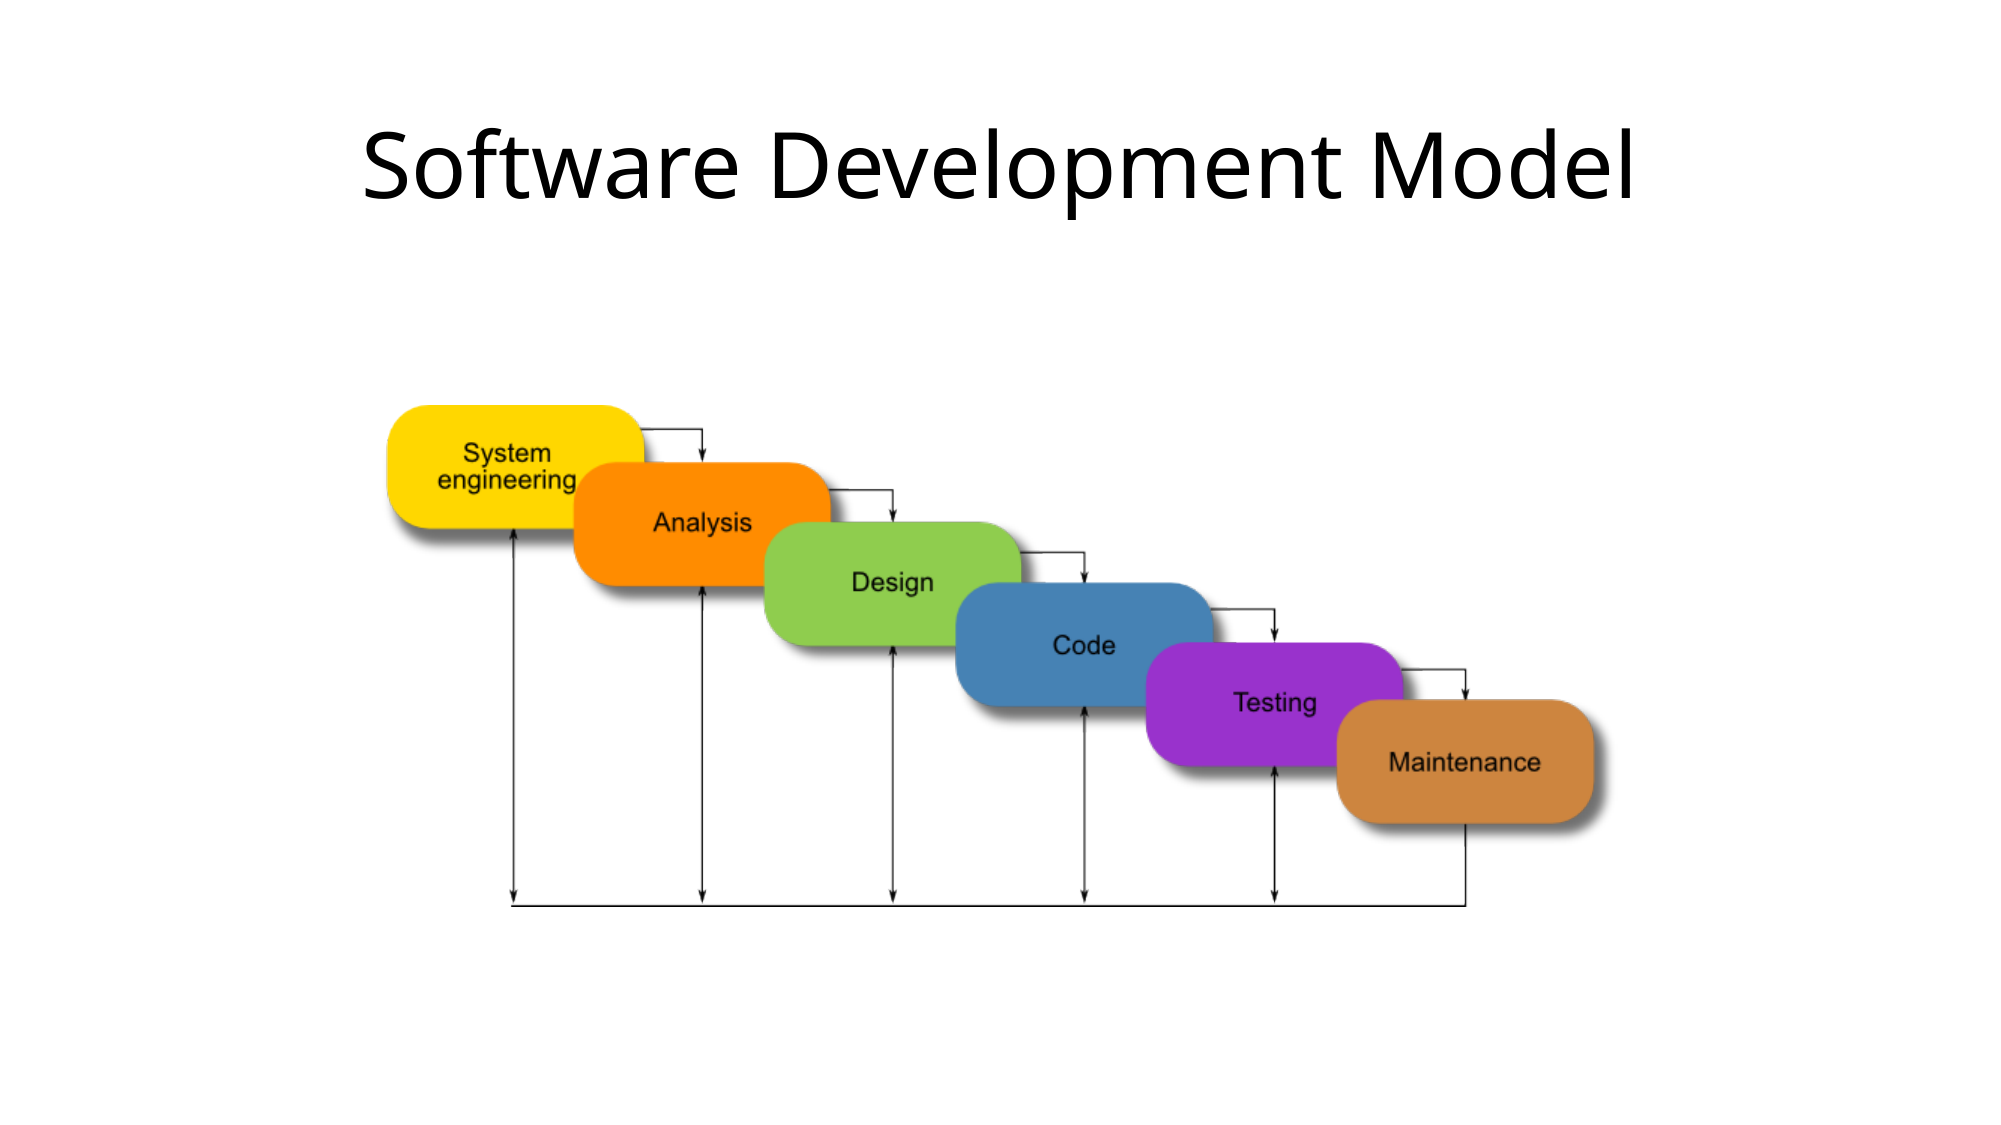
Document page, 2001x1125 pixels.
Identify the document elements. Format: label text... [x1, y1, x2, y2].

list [382, 405, 1618, 907]
title Software Development Model [137, 59, 1863, 278]
